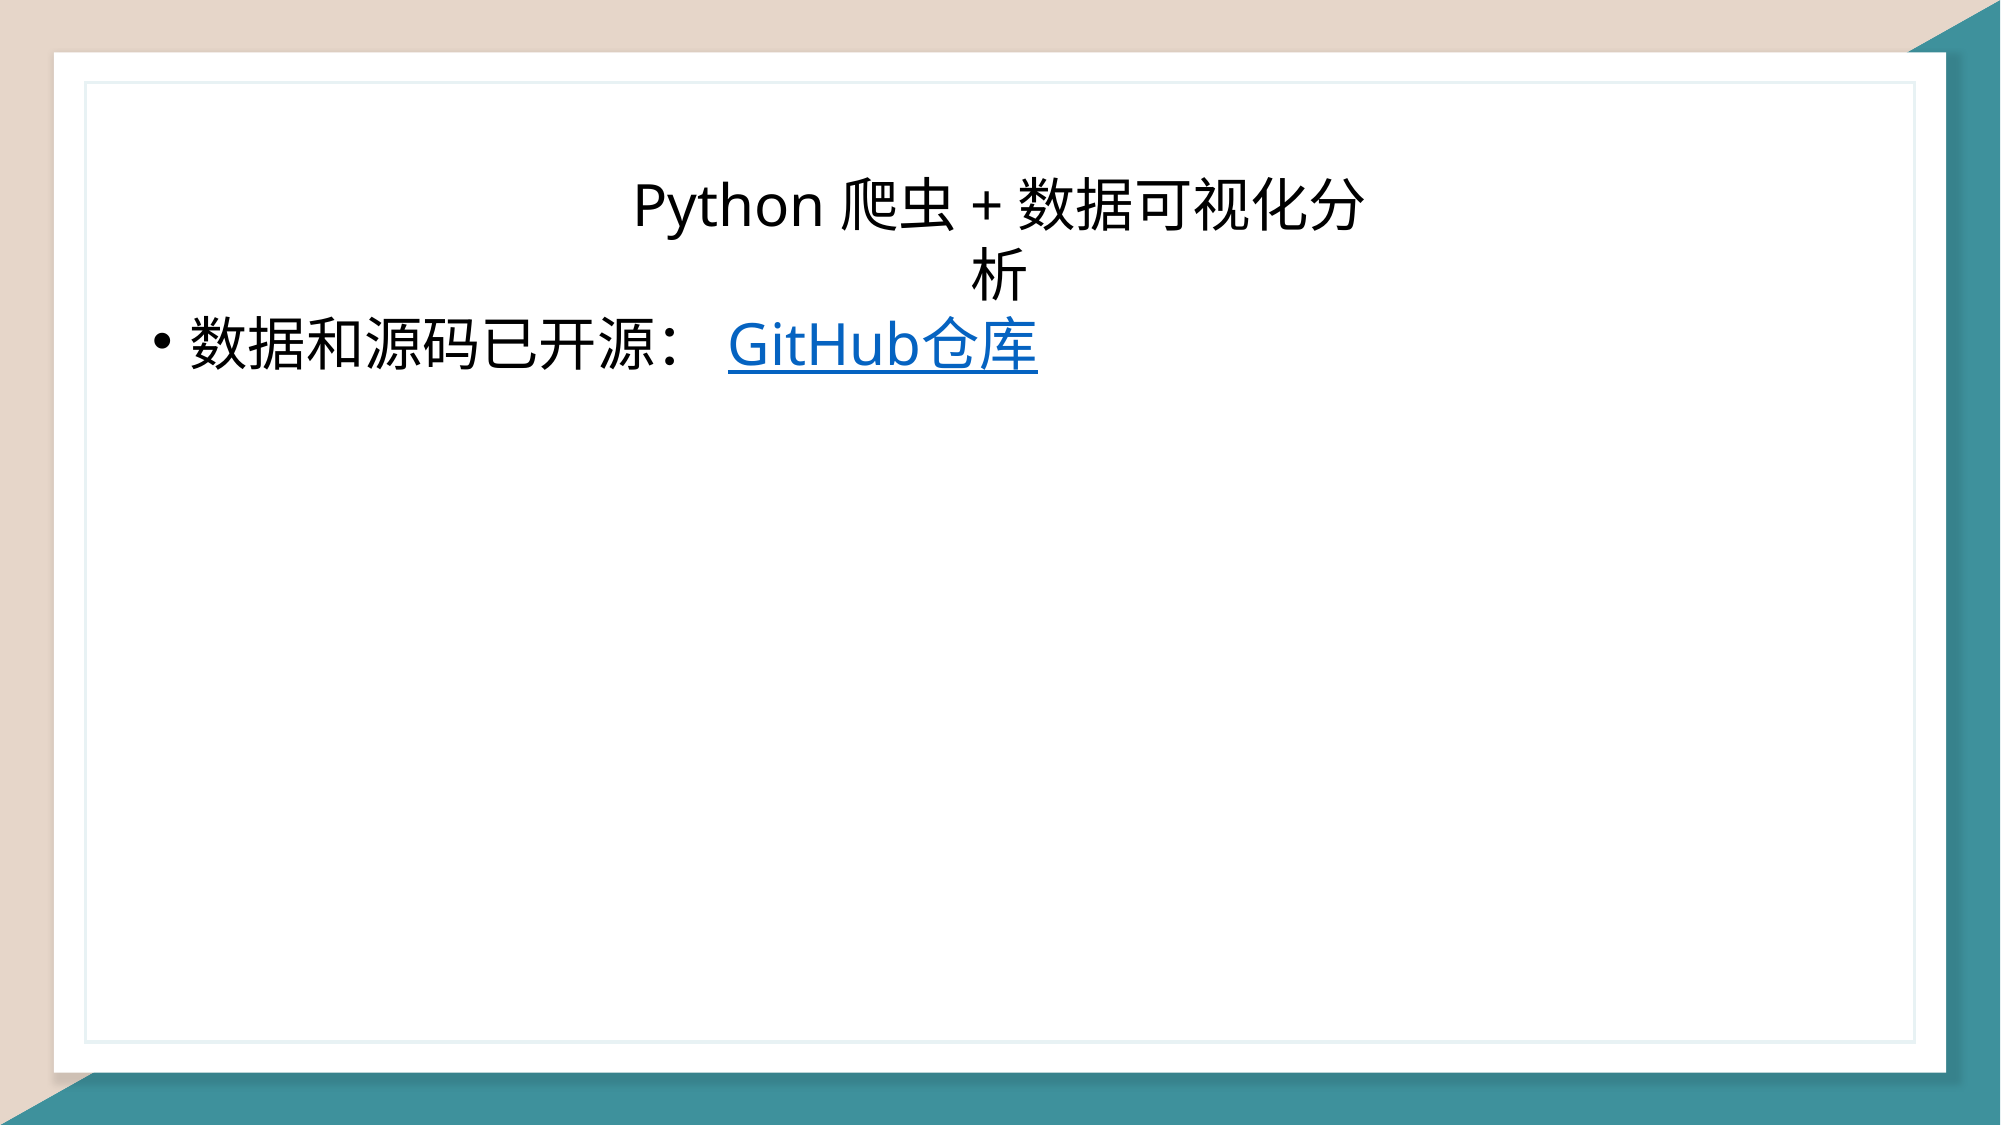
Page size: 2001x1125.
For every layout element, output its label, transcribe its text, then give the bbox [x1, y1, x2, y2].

text_box Python爬虫+数据可视化分析 [607, 160, 1393, 299]
text_box 数据和源码已开源：GitHub仓库 [137, 299, 1863, 1014]
